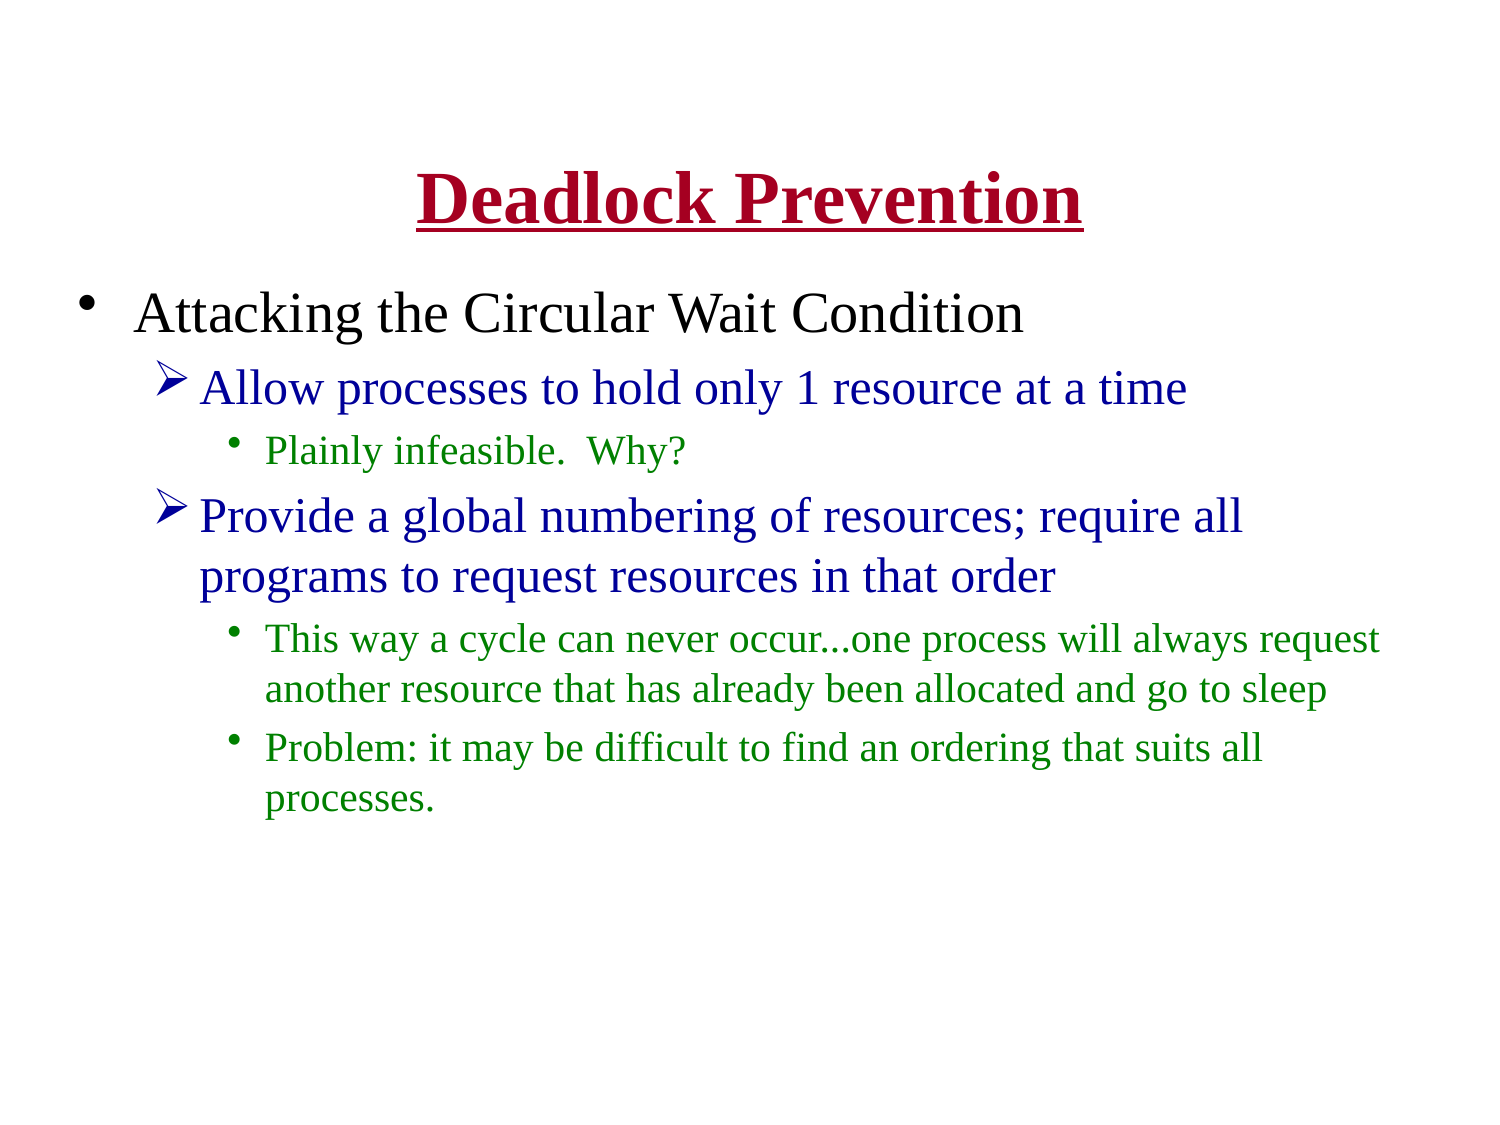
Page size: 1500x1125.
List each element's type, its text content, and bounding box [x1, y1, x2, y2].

title Deadlock Prevention [112, 99, 1388, 266]
list Attacking the Circular Wait Condition Allow processes to hold only 1 resource at a time Plainly infeasible. Why? Provide a global numbering of resources; require all programs to request resources in that order This way a cycle can never occur...one process will always request another resource that has already been allocated and go to sleep Problem: it may be difficult to find an ordering that suits all processes. [62, 266, 1447, 1000]
